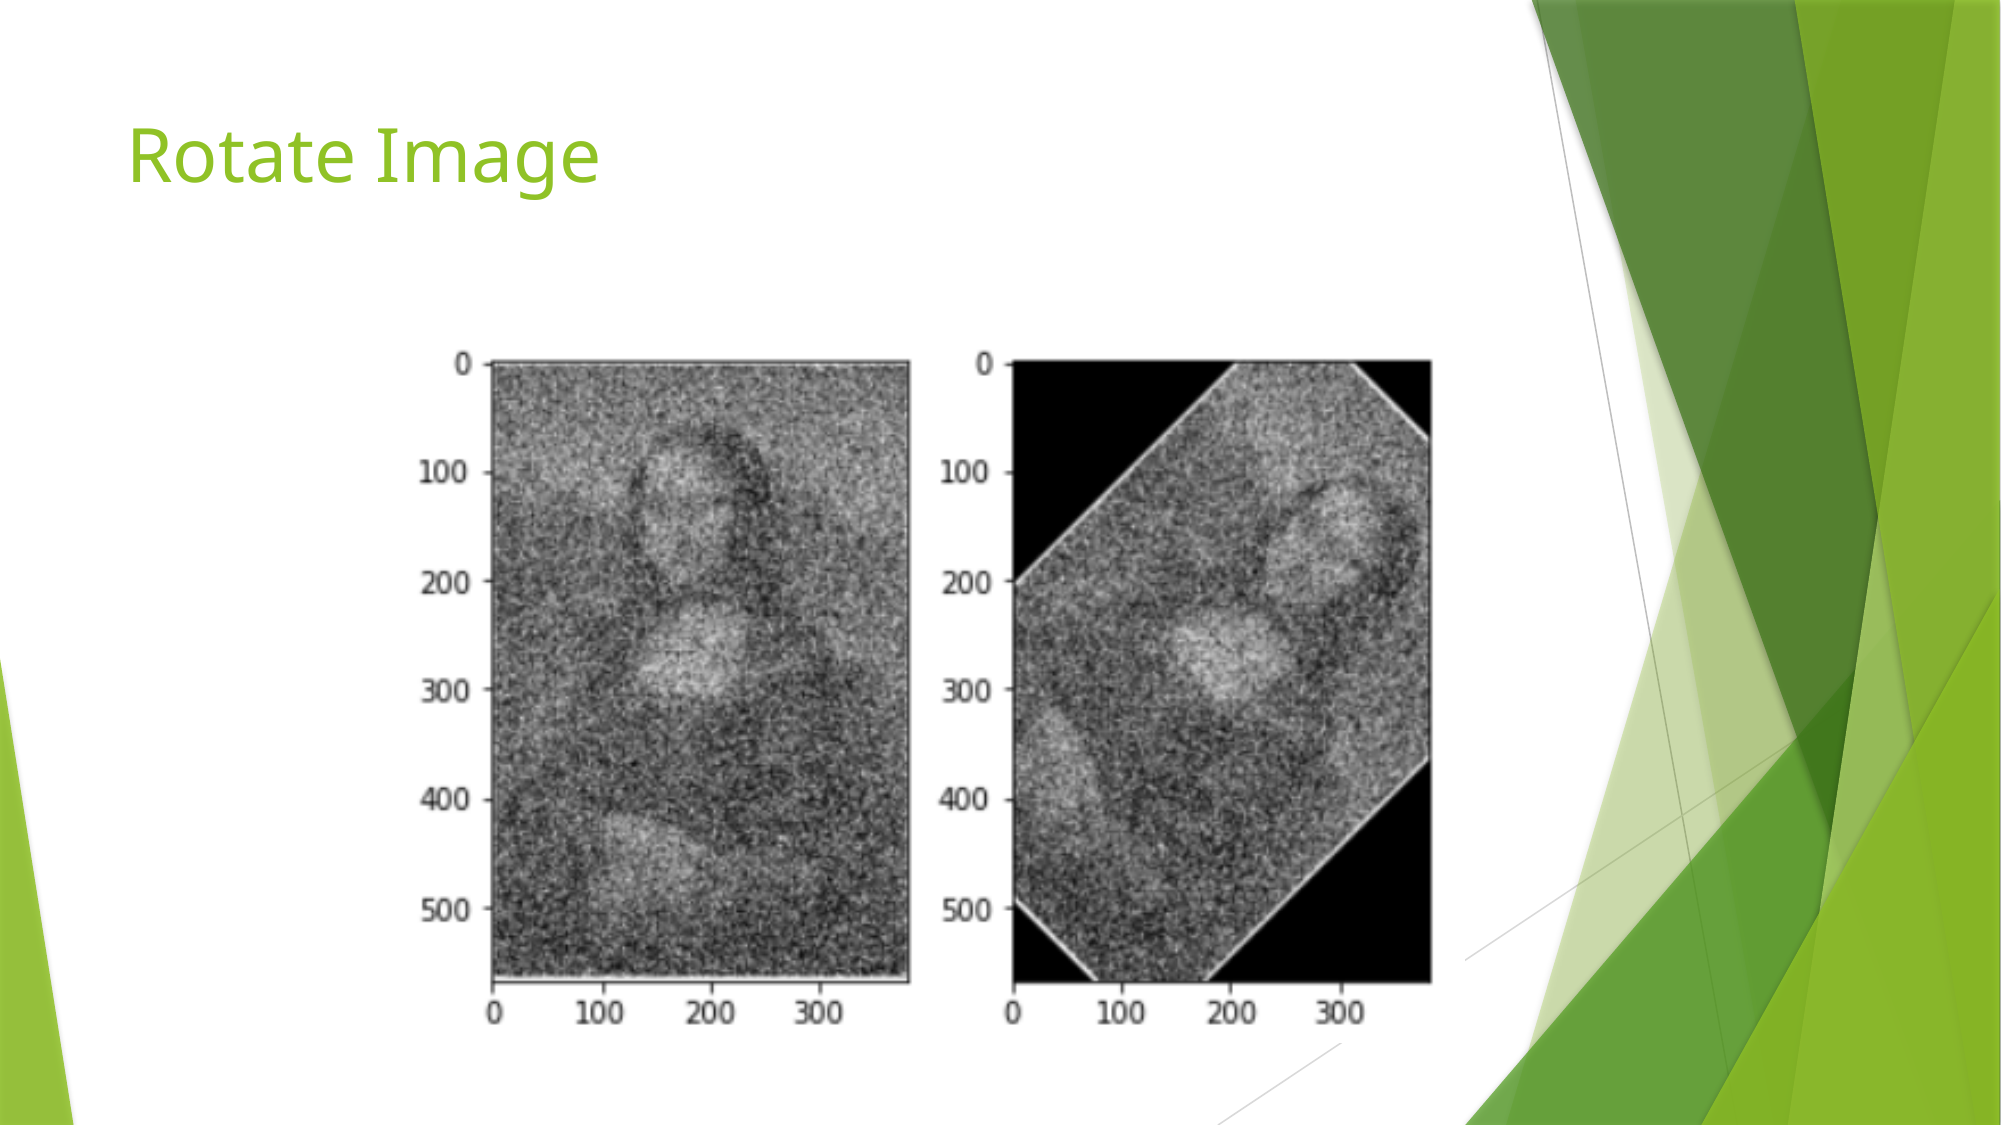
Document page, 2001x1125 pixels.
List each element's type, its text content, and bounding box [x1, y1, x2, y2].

title Rotate Image [111, 99, 1522, 317]
picture [391, 328, 1466, 1044]
